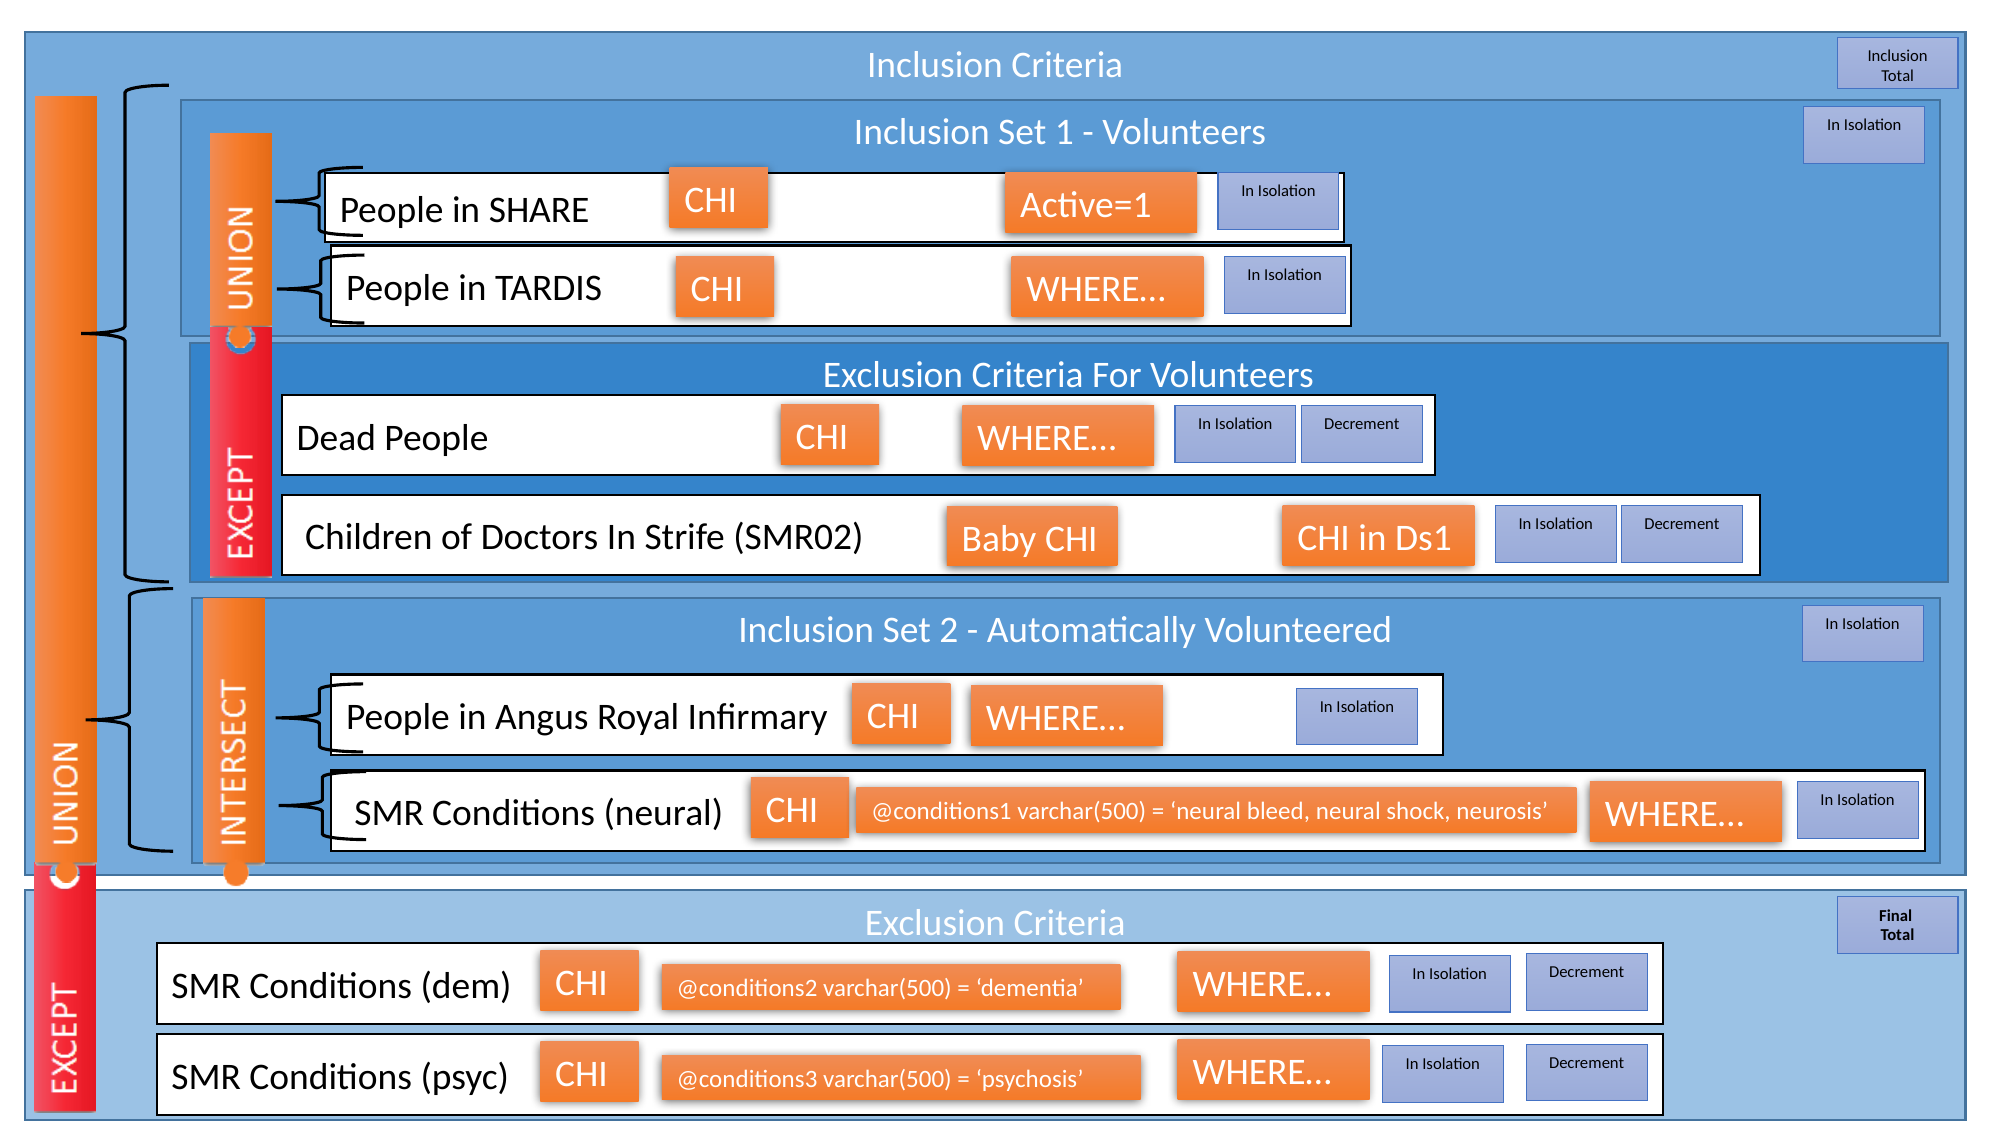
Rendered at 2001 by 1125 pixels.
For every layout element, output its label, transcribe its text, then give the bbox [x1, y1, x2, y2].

text_box People in TARDIS [330, 244, 1352, 327]
text_box @conditions3 varchar(500) = ‘psychosis’ [661, 1055, 1141, 1100]
text_box Dead People [281, 394, 1436, 476]
text_box Inclusion Criteria [24, 31, 1967, 876]
text_box In Isolation [1495, 505, 1617, 563]
text_box Decrement [1526, 1044, 1648, 1101]
text_box In Isolation [1224, 256, 1346, 314]
picture [34, 96, 97, 1113]
text_box @conditions2 varchar(500) = ‘dementia’ [661, 964, 1121, 1010]
text_box Exclusion Criteria For Volunteers [189, 342, 1949, 583]
text_box In Isolation [1389, 955, 1511, 1013]
text_box People in SHARE [324, 172, 1003, 243]
text_box In Isolation [1296, 688, 1418, 745]
text_box [275, 165, 363, 237]
text_box Decrement [1621, 505, 1743, 563]
text_box Inclusion Set 1 - Volunteers [180, 99, 1941, 337]
text_box CHI [540, 950, 639, 1011]
text_box [97, 83, 169, 584]
text_box WHERE… [971, 685, 1163, 746]
text_box In Isolation [1174, 405, 1296, 463]
text_box Active=1 [1005, 172, 1198, 233]
text_box CHI in Ds1 [1282, 505, 1475, 566]
picture [210, 133, 272, 578]
text_box CHI [852, 683, 951, 744]
text_box Exclusion Criteria [24, 889, 1967, 1121]
text_box Decrement [1301, 405, 1423, 463]
text_box Inclusion Total [1837, 37, 1959, 89]
picture [203, 598, 265, 888]
text_box In Isolation [1217, 172, 1339, 230]
text_box Final Total [1837, 896, 1959, 954]
text_box @conditions1 varchar(500) = ‘neural bleed, neural shock, neurosis’ [856, 787, 1577, 833]
text_box [97, 587, 174, 853]
text_box CHI [675, 256, 775, 317]
text_box SMR Conditions (psyc) [156, 1033, 1664, 1116]
text_box [275, 682, 364, 754]
text_box In Isolation [1797, 781, 1919, 839]
text_box CHI [669, 167, 768, 228]
text_box [276, 253, 365, 325]
text_box Baby CHI [946, 506, 1118, 566]
text_box WHERE… [962, 405, 1155, 466]
text_box WHERE… [1589, 781, 1782, 842]
text_box SMR Conditions (dem) [156, 942, 1664, 1025]
text_box CHI [540, 1041, 639, 1102]
text_box WHERE… [1177, 1039, 1370, 1100]
text_box WHERE… [1177, 951, 1370, 1012]
text_box SMR Conditions (neural) [330, 769, 1926, 852]
text_box In Isolation [1803, 106, 1925, 164]
text_box CHI [780, 404, 880, 465]
text_box In Isolation [1802, 605, 1924, 662]
text_box People in SHARE [1198, 172, 1345, 243]
text_box CHI [750, 777, 850, 838]
text_box Decrement [1526, 953, 1648, 1011]
text_box WHERE… [1011, 256, 1204, 317]
text_box [278, 770, 367, 842]
text_box In Isolation [1382, 1045, 1504, 1103]
text_box People in Angus Royal Infirmary [330, 673, 1444, 756]
text_box Inclusion Set 2 - Automatically Volunteered [191, 597, 1941, 864]
text_box Children of Doctors In Strife (SMR02) [281, 494, 1761, 576]
